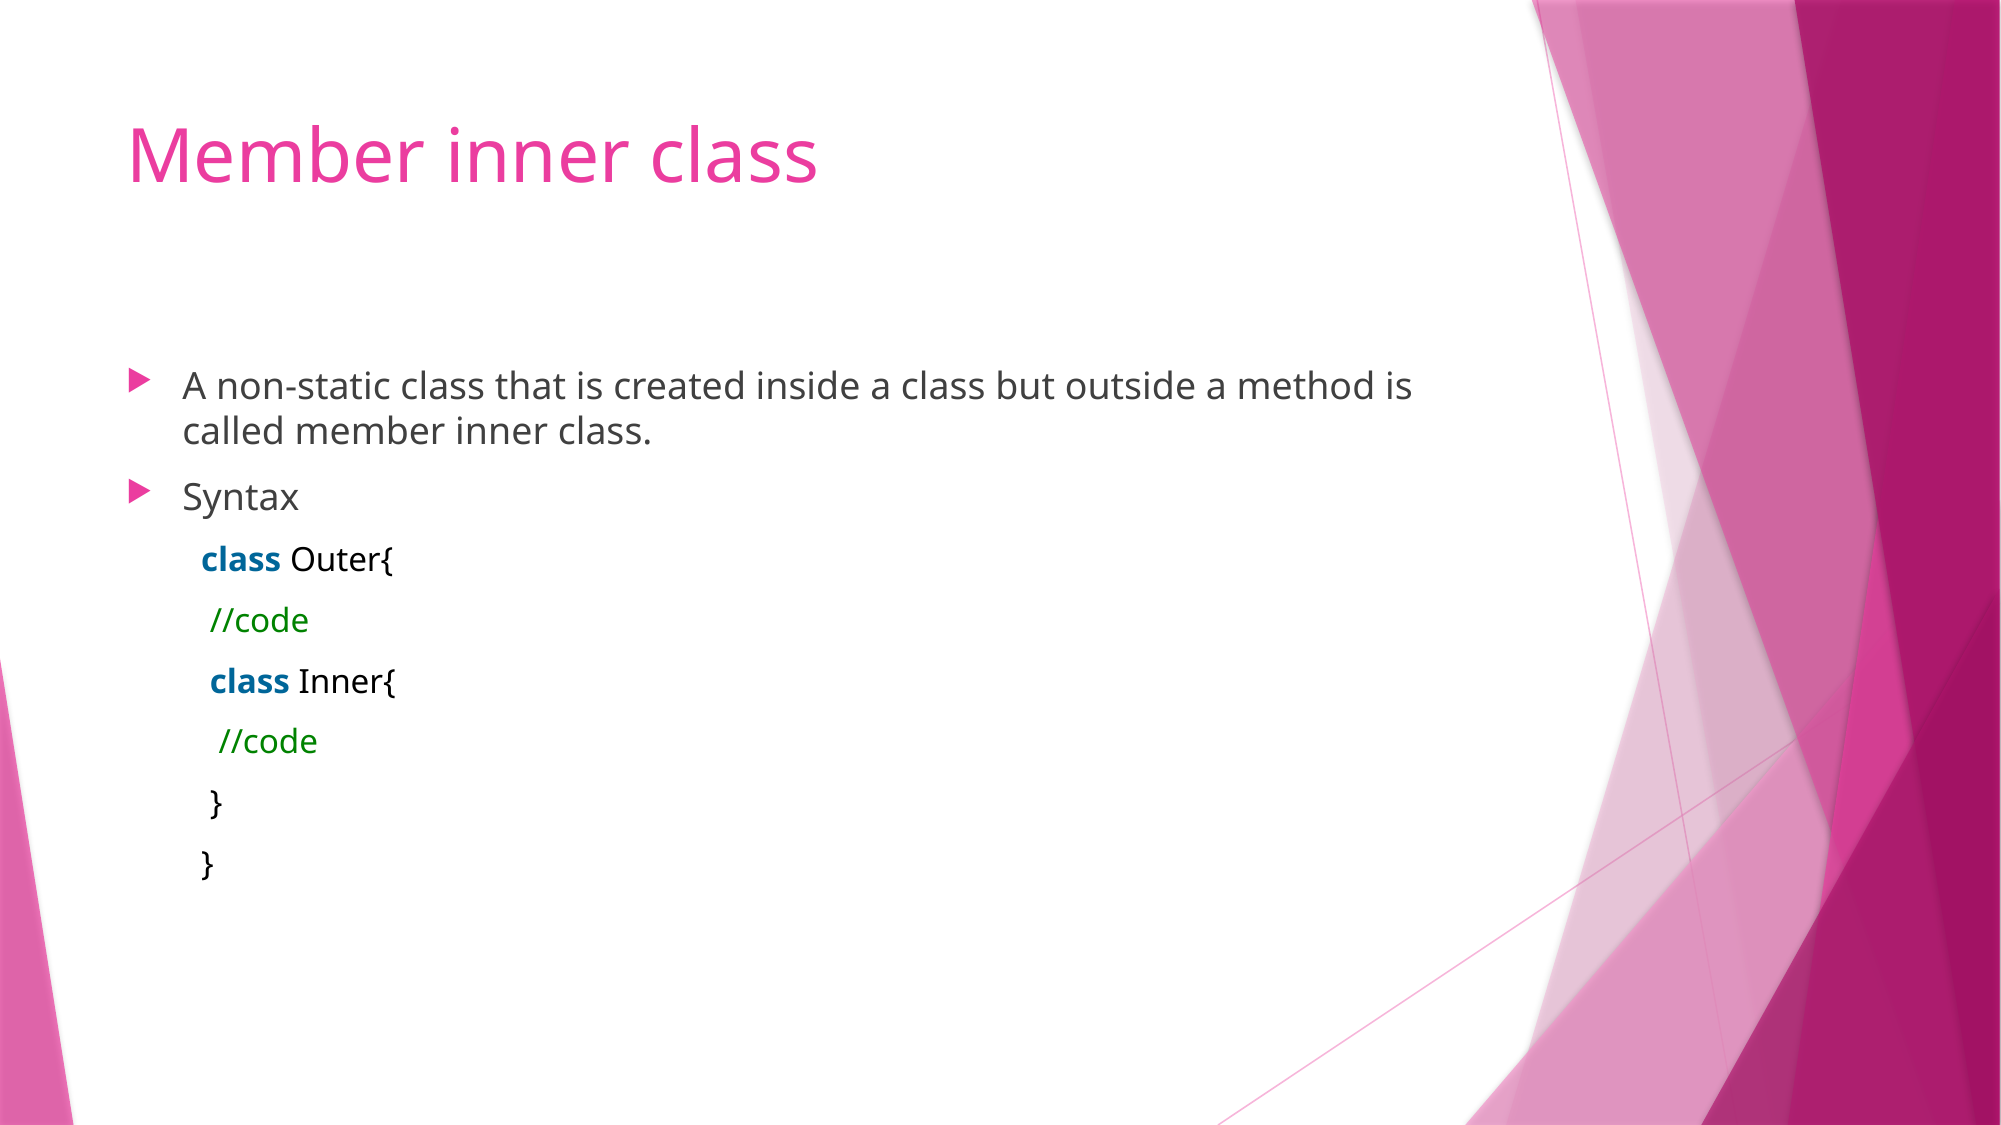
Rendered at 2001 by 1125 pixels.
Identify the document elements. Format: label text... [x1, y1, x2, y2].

title Member inner class [111, 99, 1522, 317]
list A non-static class that is created inside a class but outside a method is called member inner class. Syntax class Outer{ //code class Inner{ //code } } [111, 354, 1522, 992]
